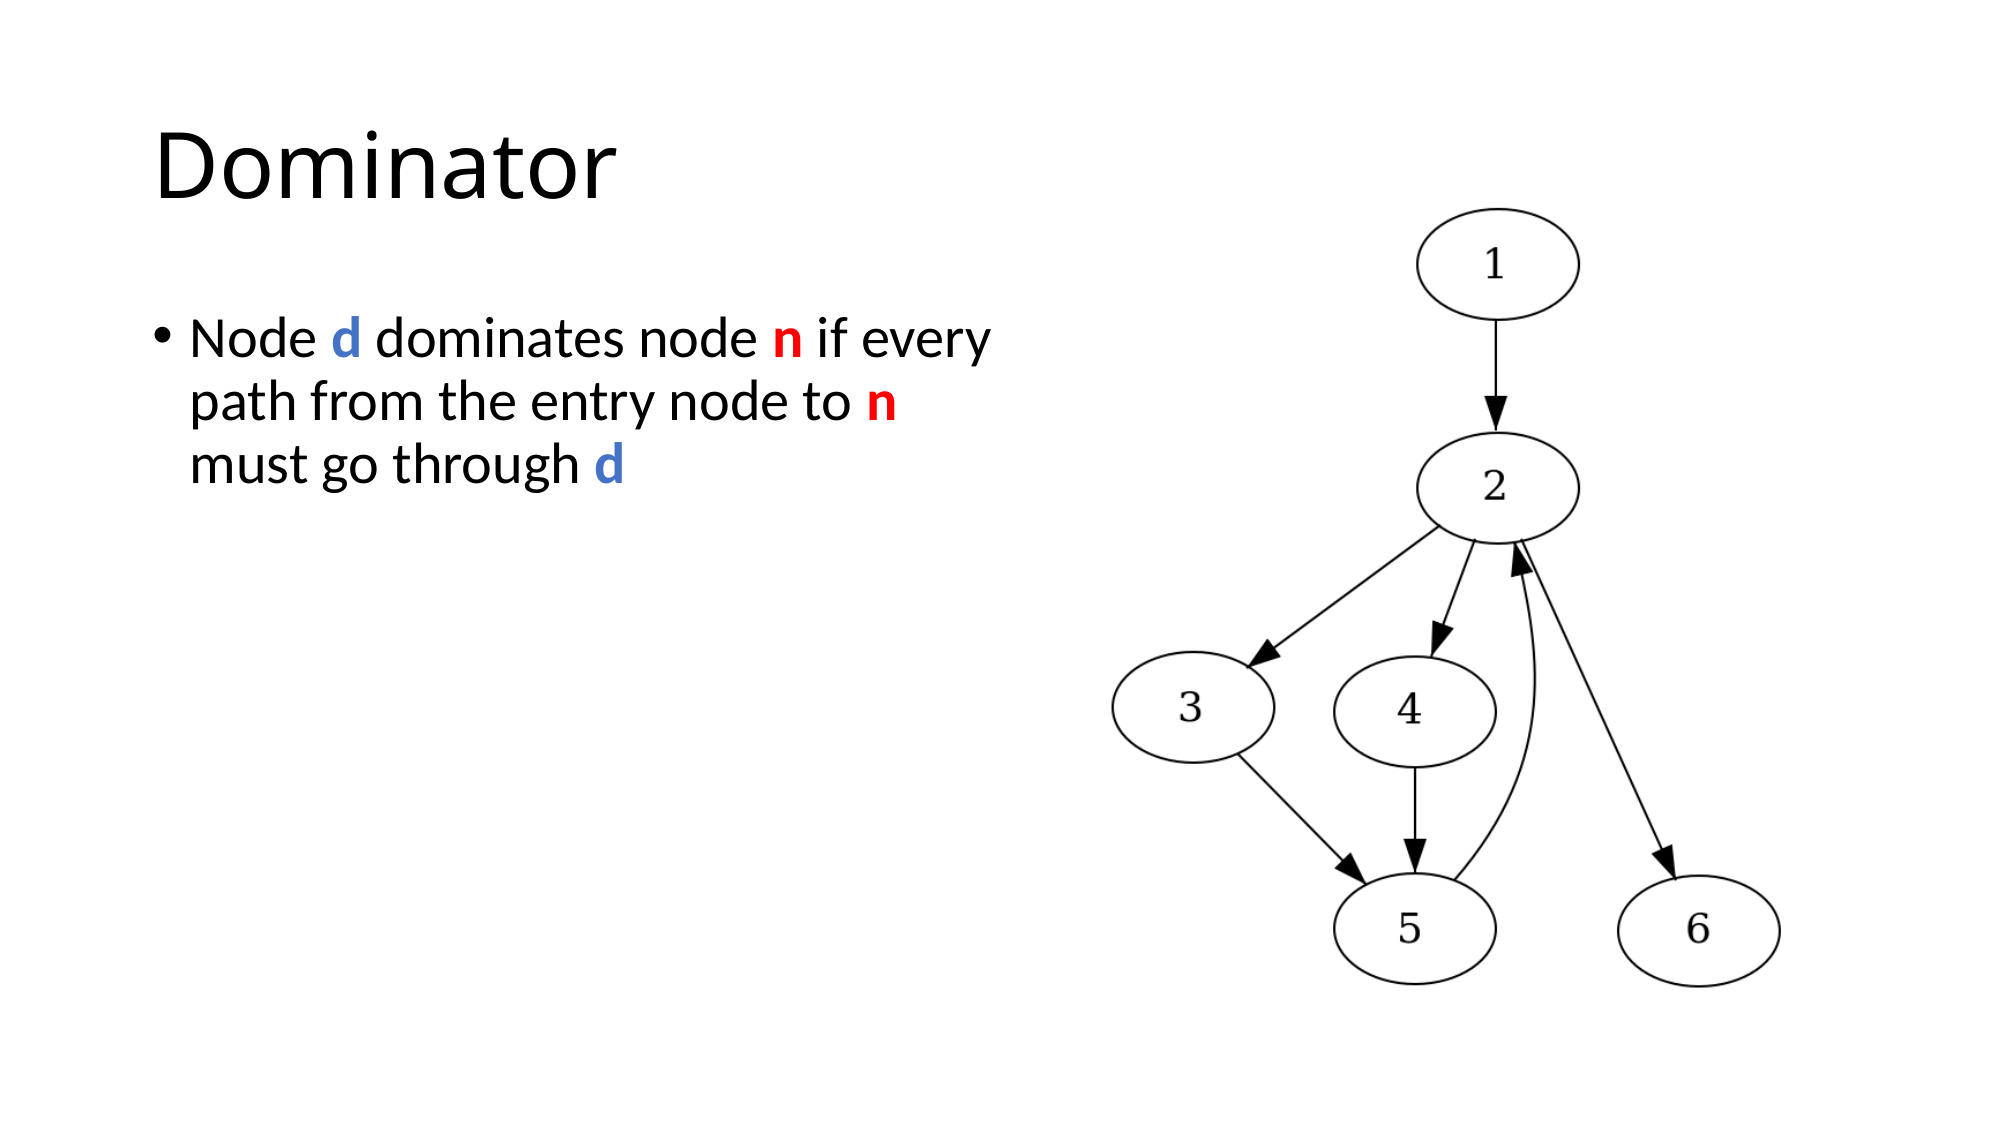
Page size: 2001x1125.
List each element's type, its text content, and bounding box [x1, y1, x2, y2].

list Node d dominates node n if every path from the entry node to n must go through d [137, 299, 1026, 1014]
picture [1092, 193, 1796, 998]
title Dominator [137, 59, 1863, 278]
